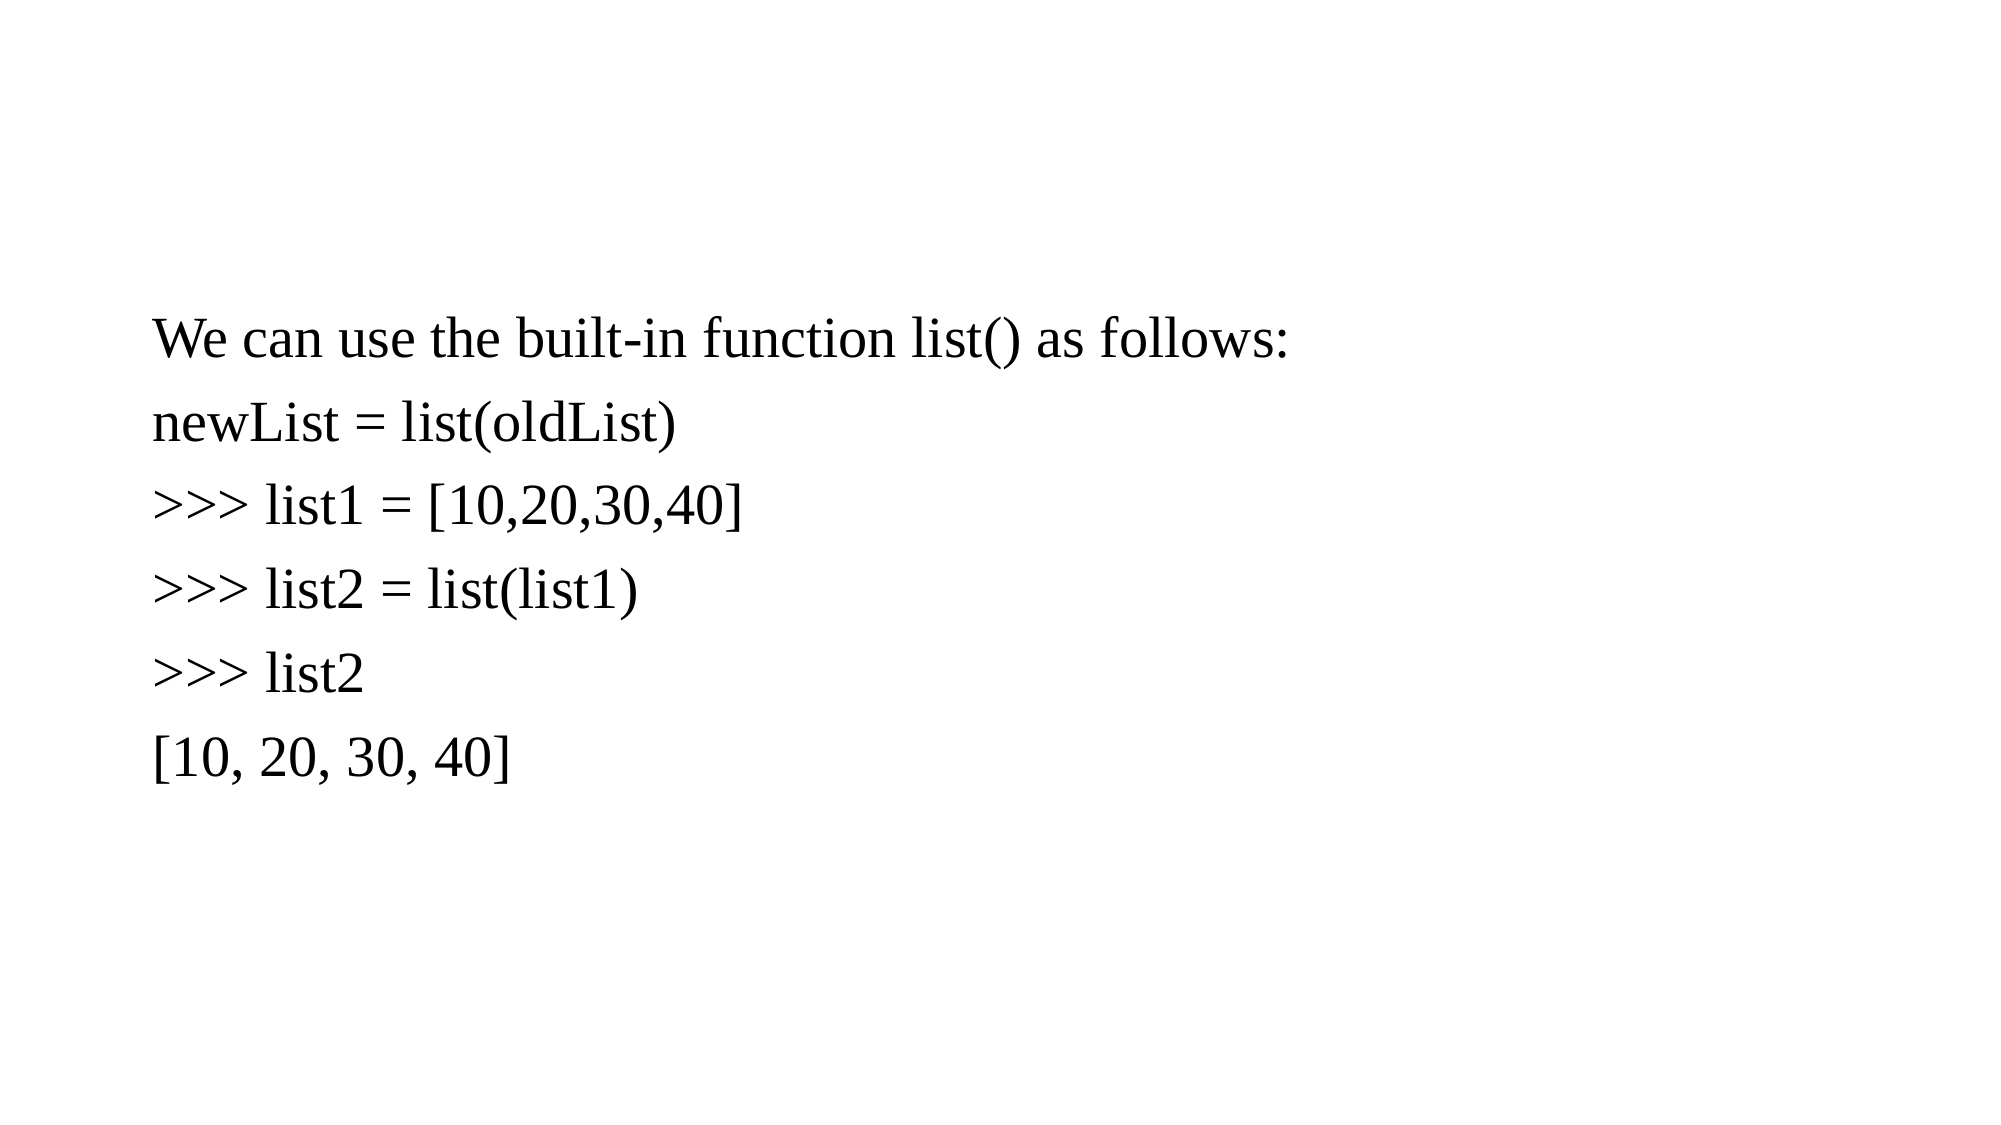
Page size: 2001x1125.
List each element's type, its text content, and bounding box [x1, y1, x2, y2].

list We can use the built-in function list() as follows: newList = list(oldList) >>> list1 = [10,20,30,40] >>> list2 = list(list1) >>> list2 [10, 20, 30, 40] [137, 299, 1863, 1014]
